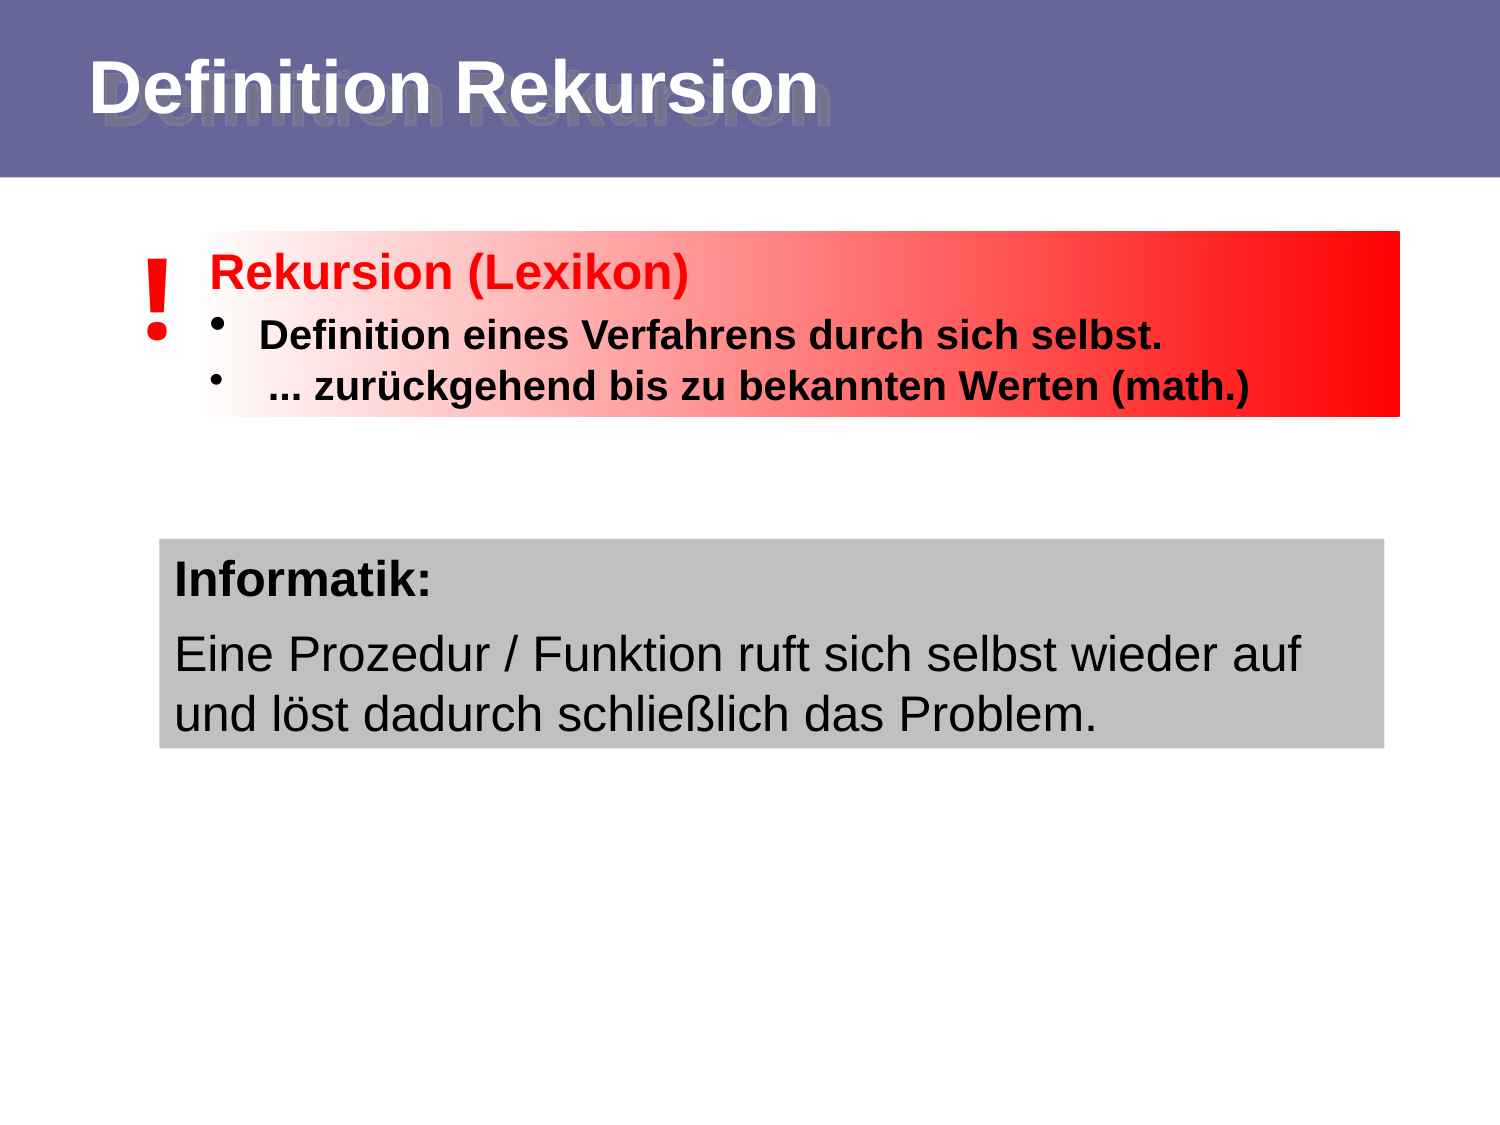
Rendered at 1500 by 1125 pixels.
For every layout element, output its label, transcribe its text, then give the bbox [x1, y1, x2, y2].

title Definition Rekursion [0, 29, 1500, 148]
text_box Informatik: Eine Prozedur / Funktion ruft sich selbst wieder auf und löst dadurch schließlich das Problem. [159, 538, 1385, 749]
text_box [123, 219, 1400, 417]
